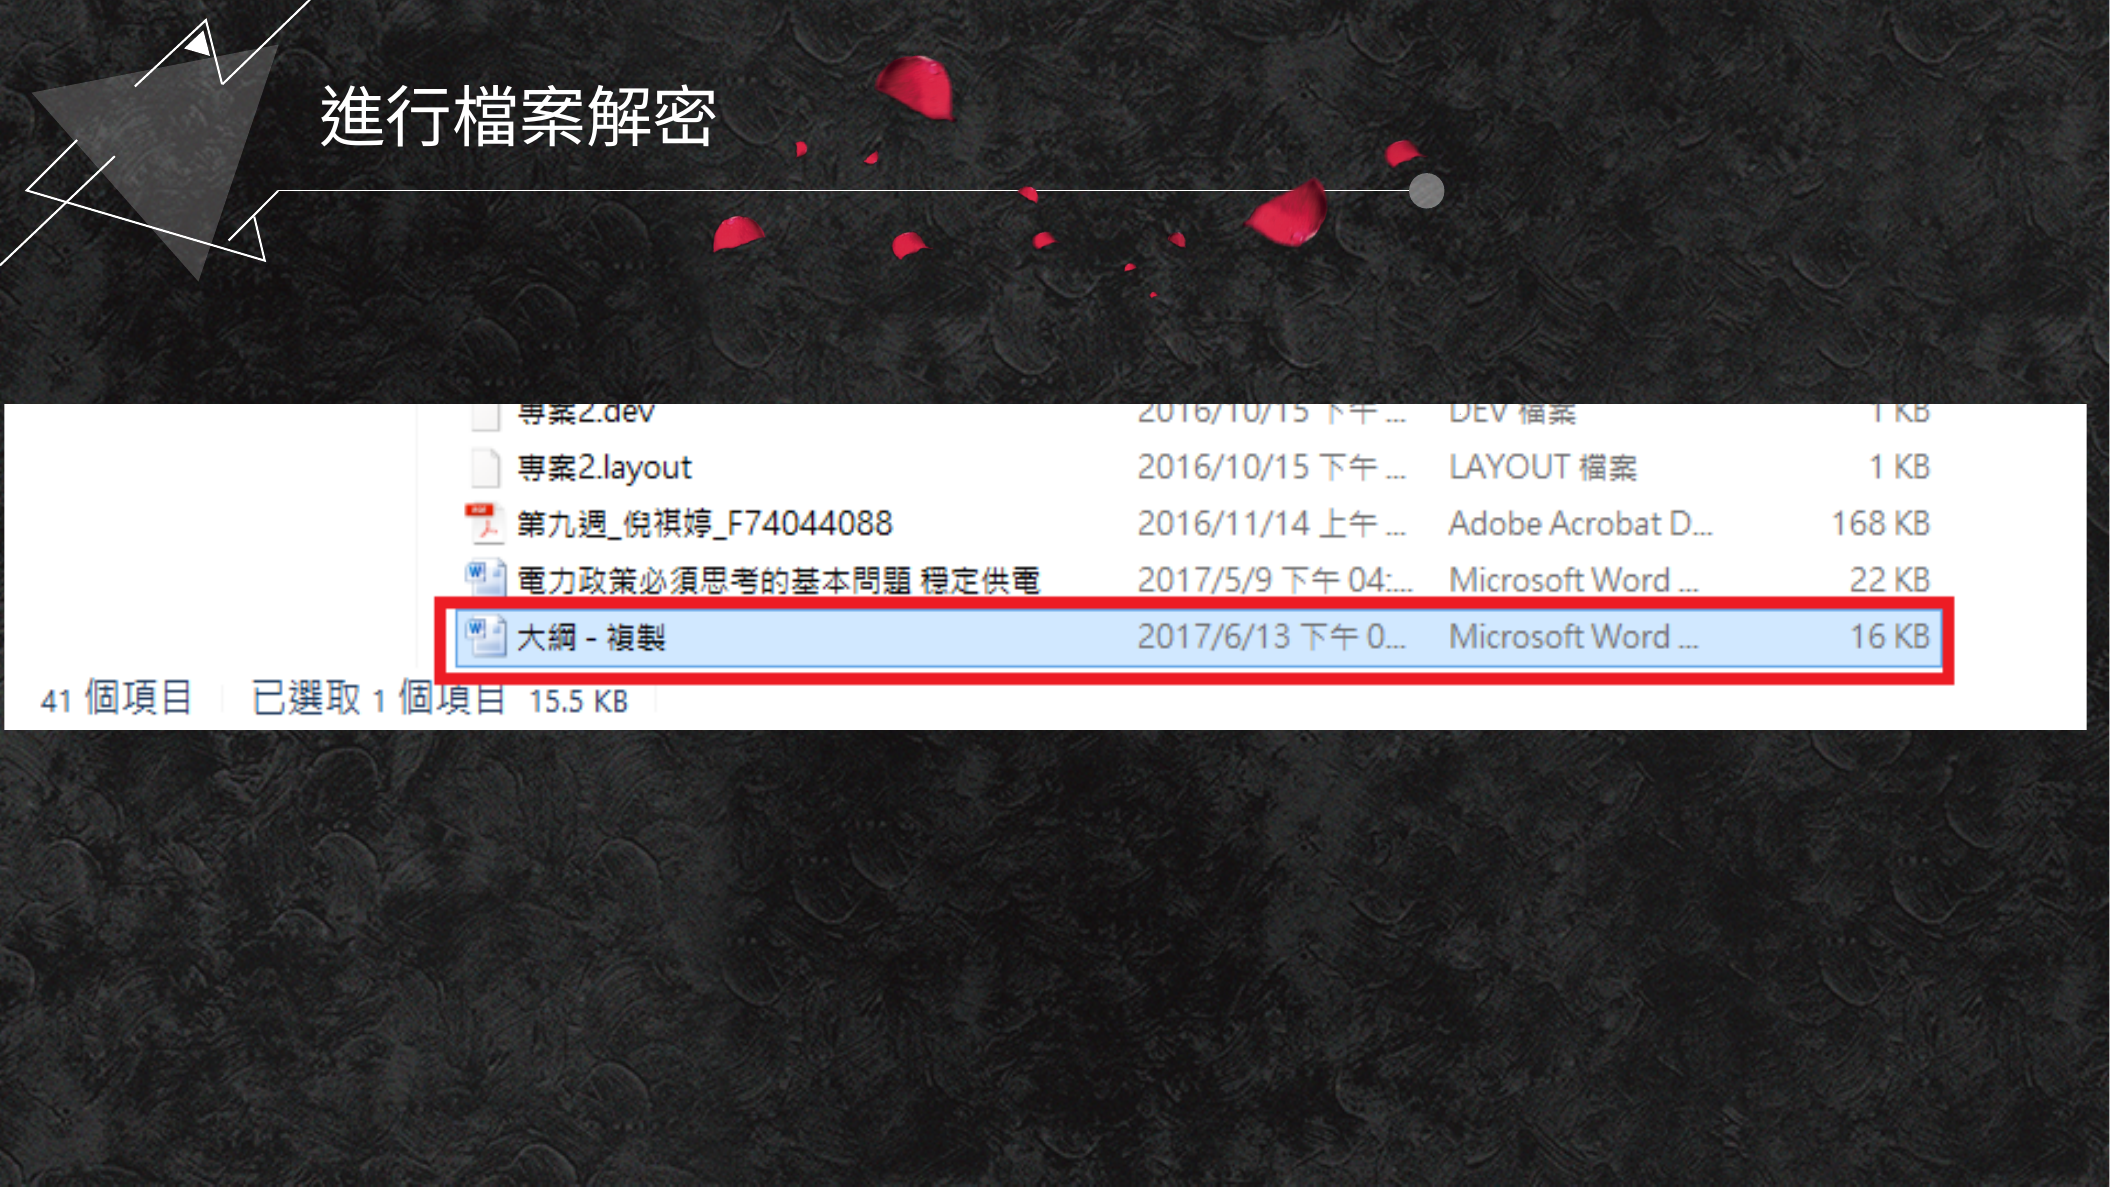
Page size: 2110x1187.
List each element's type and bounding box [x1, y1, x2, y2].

picture [0, 0, 2110, 1187]
text_box [0, 0, 1500, 356]
